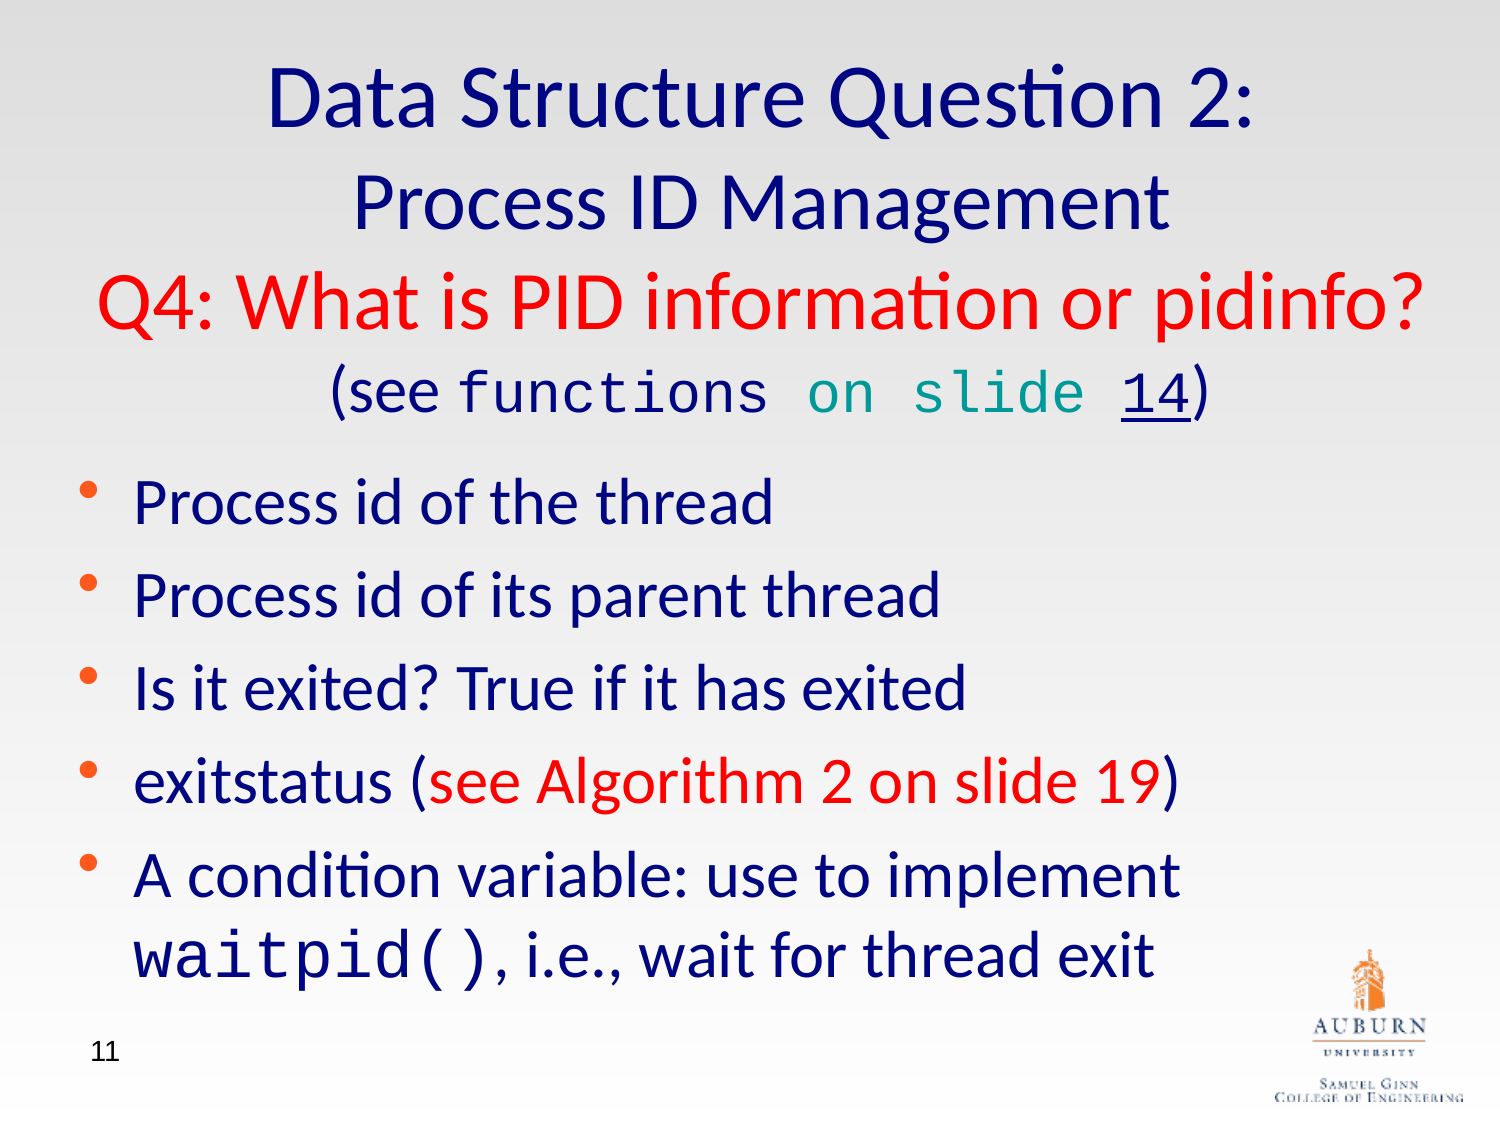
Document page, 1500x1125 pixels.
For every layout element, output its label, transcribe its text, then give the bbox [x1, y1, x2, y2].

title Data Structure Question 2: Process ID Management Q4: What is PID information or pidinfo? (see functions on slide 14) [62, 62, 1463, 400]
text_box Process id of the thread Process id of its parent thread Is it exited? True if it has exited exitstatus (see Algorithm 2 on slide 19) A condition variable: use to implement waitpid(), i.e., wait for thread exit [62, 449, 1413, 1050]
slide_number 11 [74, 1024, 426, 1103]
picture [1275, 949, 1463, 1102]
